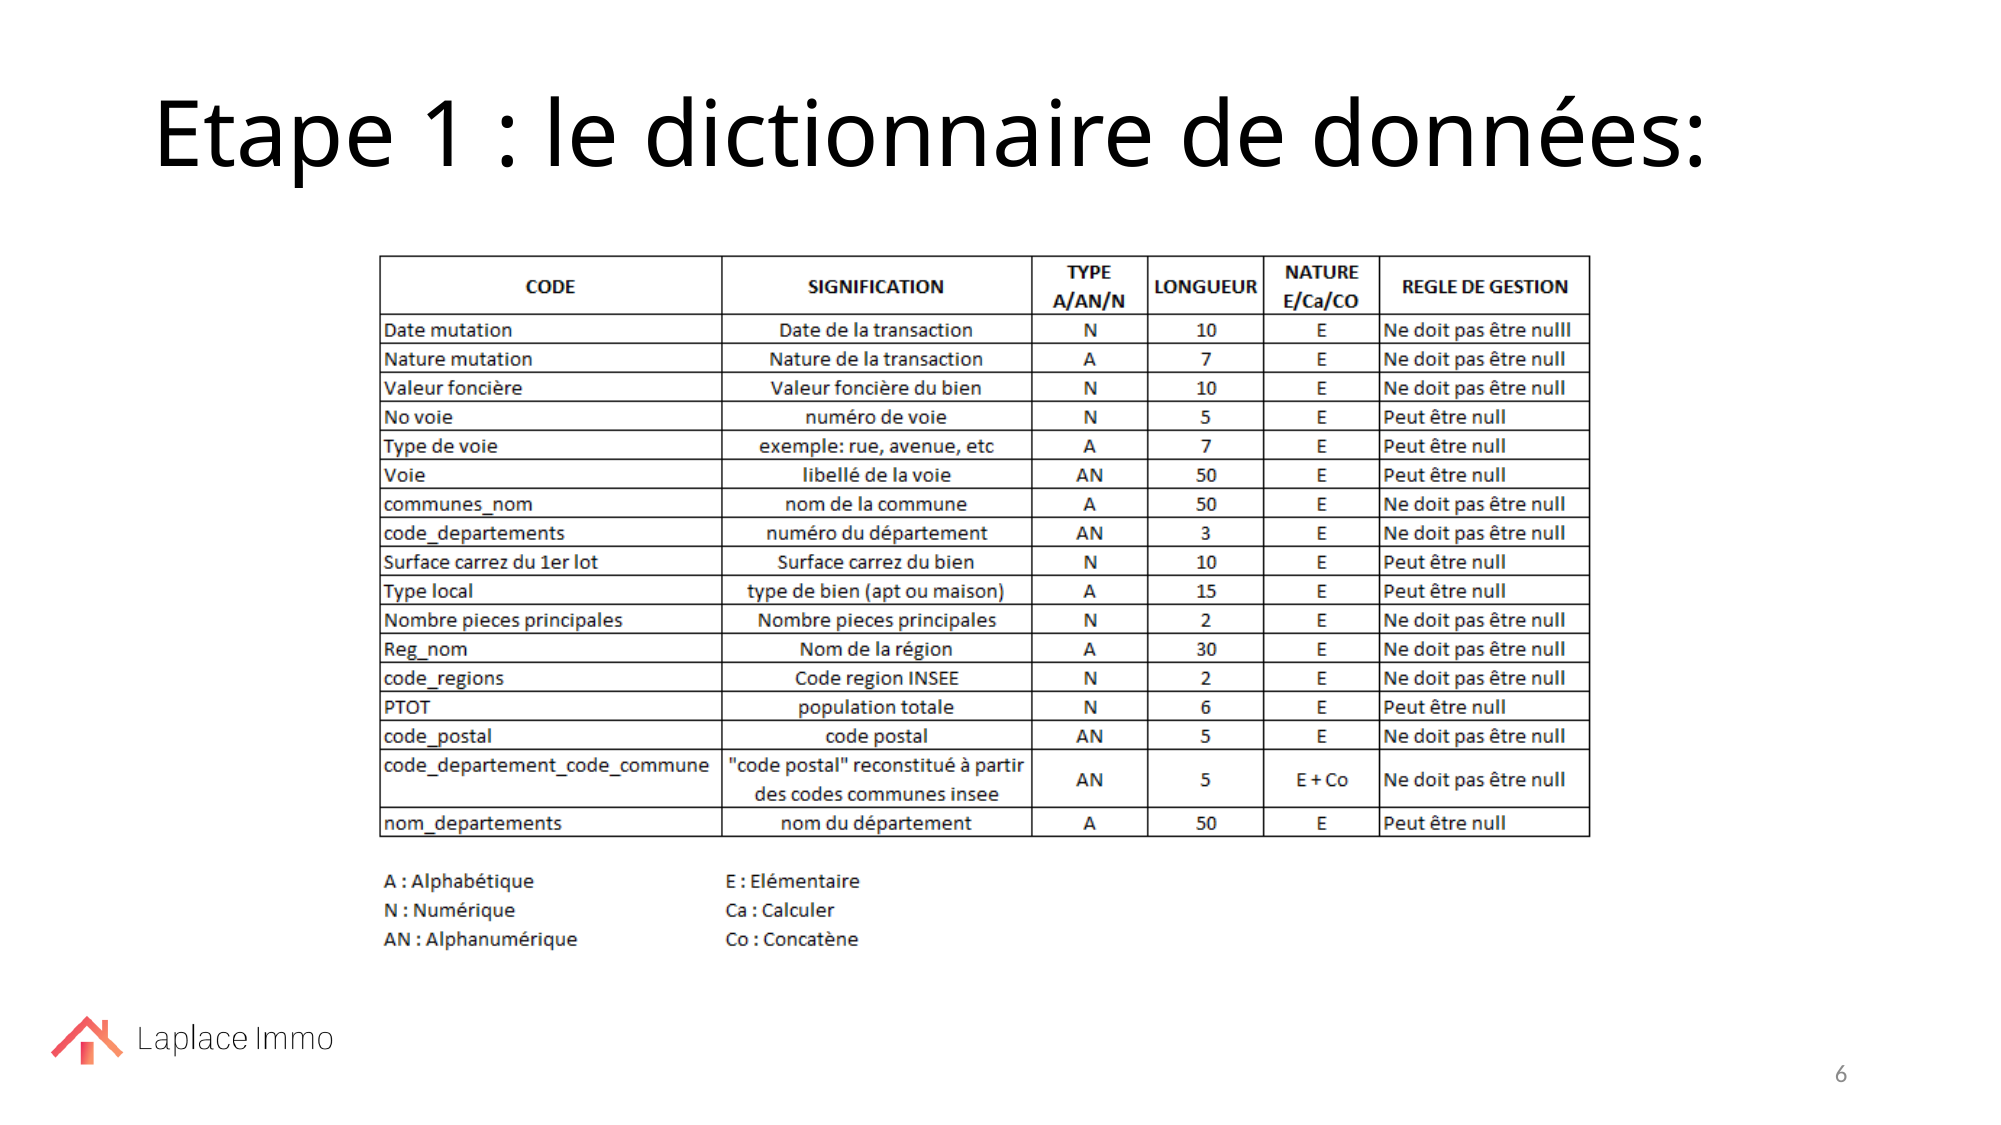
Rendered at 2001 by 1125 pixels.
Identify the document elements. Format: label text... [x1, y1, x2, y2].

title Etape 1 : le dictionnaire de données: [137, 59, 1863, 213]
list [368, 247, 1605, 962]
slide_number 6 [1412, 1042, 1863, 1103]
picture [18, 995, 369, 1097]
